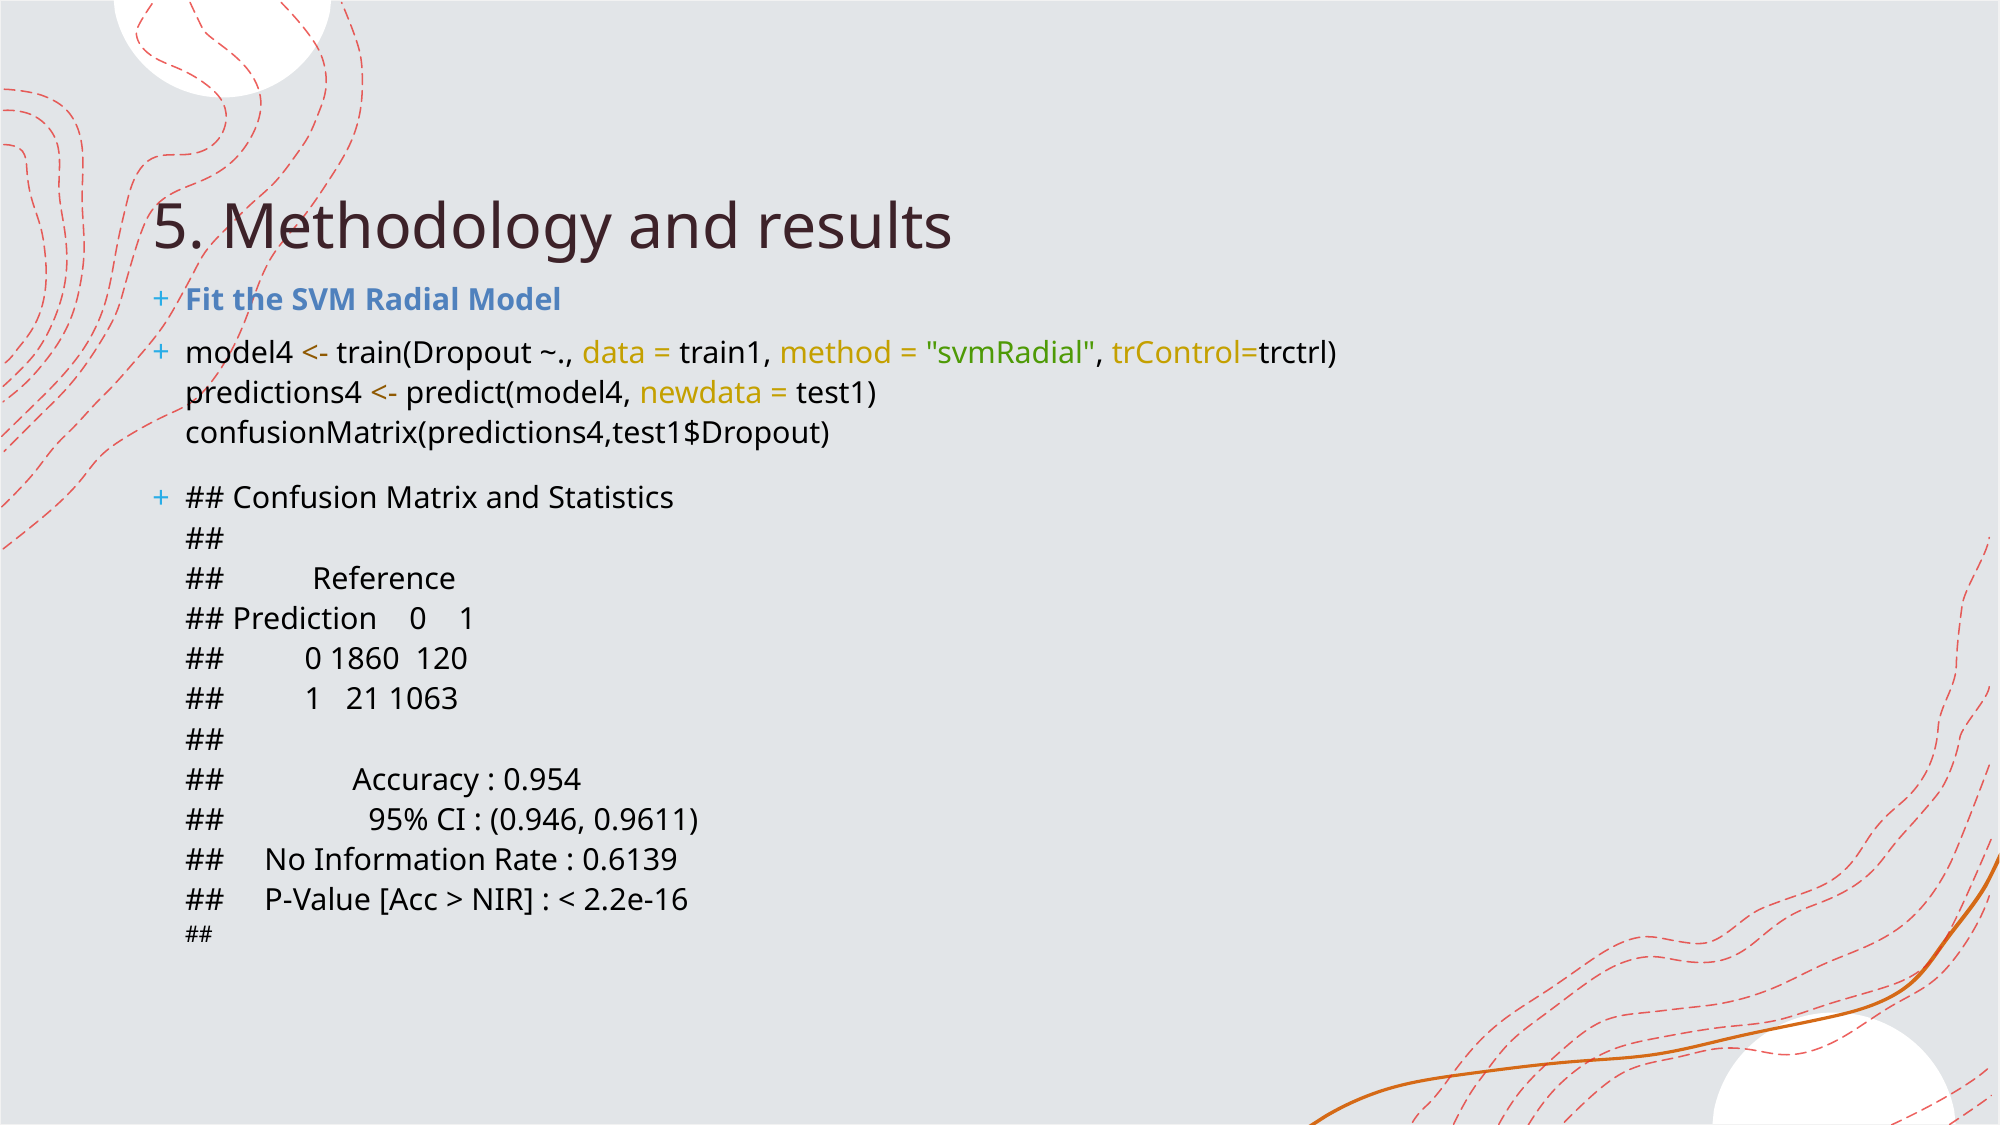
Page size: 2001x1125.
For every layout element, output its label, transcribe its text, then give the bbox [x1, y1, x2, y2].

list Fit the SVM Radial Model model4 <- train(Dropout ~., data = train1, method = "svmRadial", trControl=trctrl) predictions4 <- predict(model4, newdata = test1) confusionMatrix(predictions4,test1$Dropout) ## Confusion Matrix and Statistics ## ## Reference ## Prediction 0 1 ## 0 1860 120 ## 1 21 1063 ## ## Accuracy : 0.954 ## 95% CI : (0.946, 0.9611) ## No Information Rate : 0.6139 ## P-Value [Acc > NIR] : < 2.2e-16 ## [137, 268, 1863, 1083]
title 5. Methodology and results [137, 141, 1863, 268]
